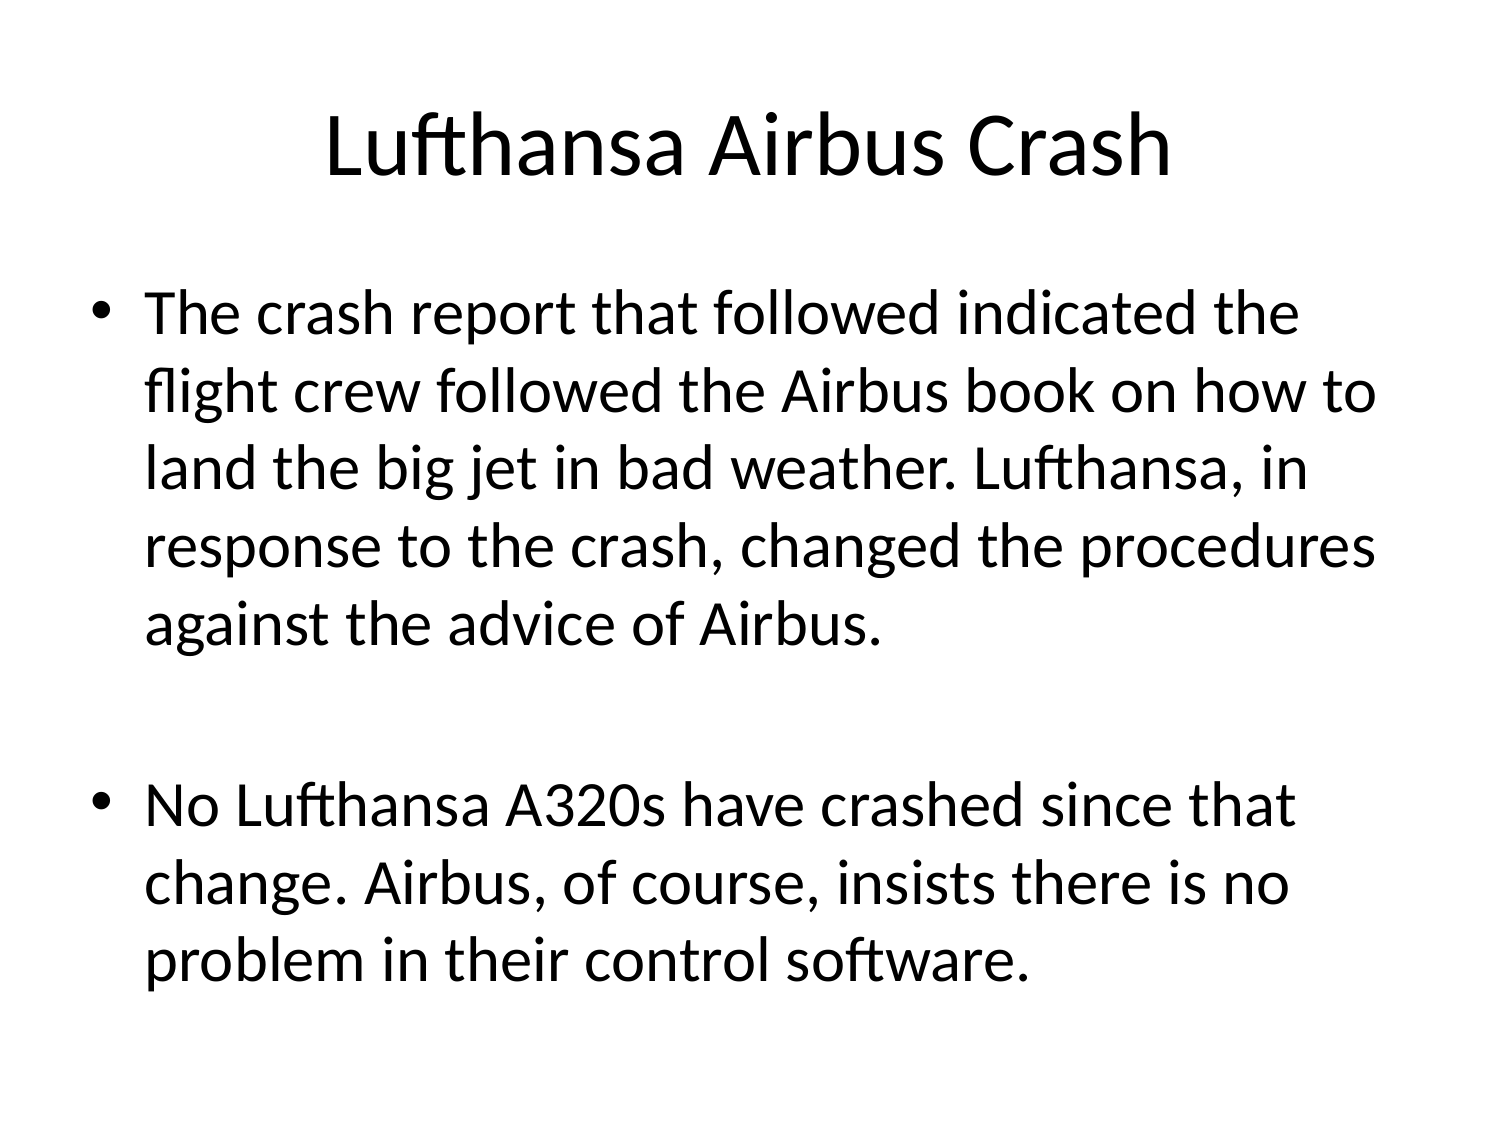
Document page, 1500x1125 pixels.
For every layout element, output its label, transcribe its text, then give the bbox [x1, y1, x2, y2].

list The crash report that followed indicated the flight crew followed the Airbus book on how to land the big jet in bad weather. Lufthansa, in response to the crash, changed the procedures against the advice of Airbus. No Lufthansa A320s have crashed since that change. Airbus, of course, insists there is no problem in their control software. [75, 262, 1425, 1005]
title Lufthansa Airbus Crash [75, 45, 1425, 233]
